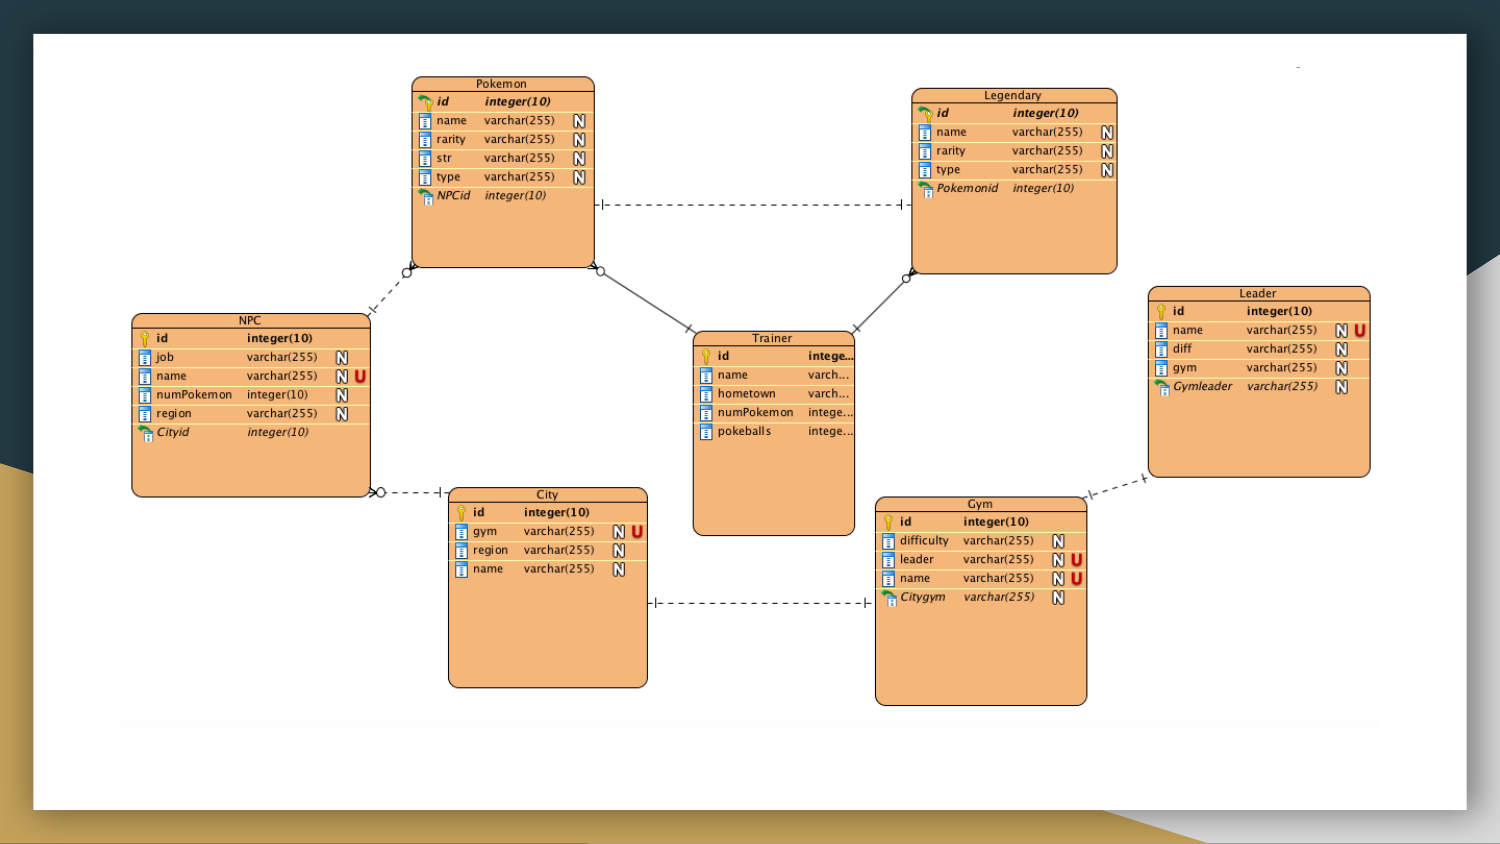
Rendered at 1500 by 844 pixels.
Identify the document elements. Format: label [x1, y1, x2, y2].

picture [121, 67, 1379, 729]
